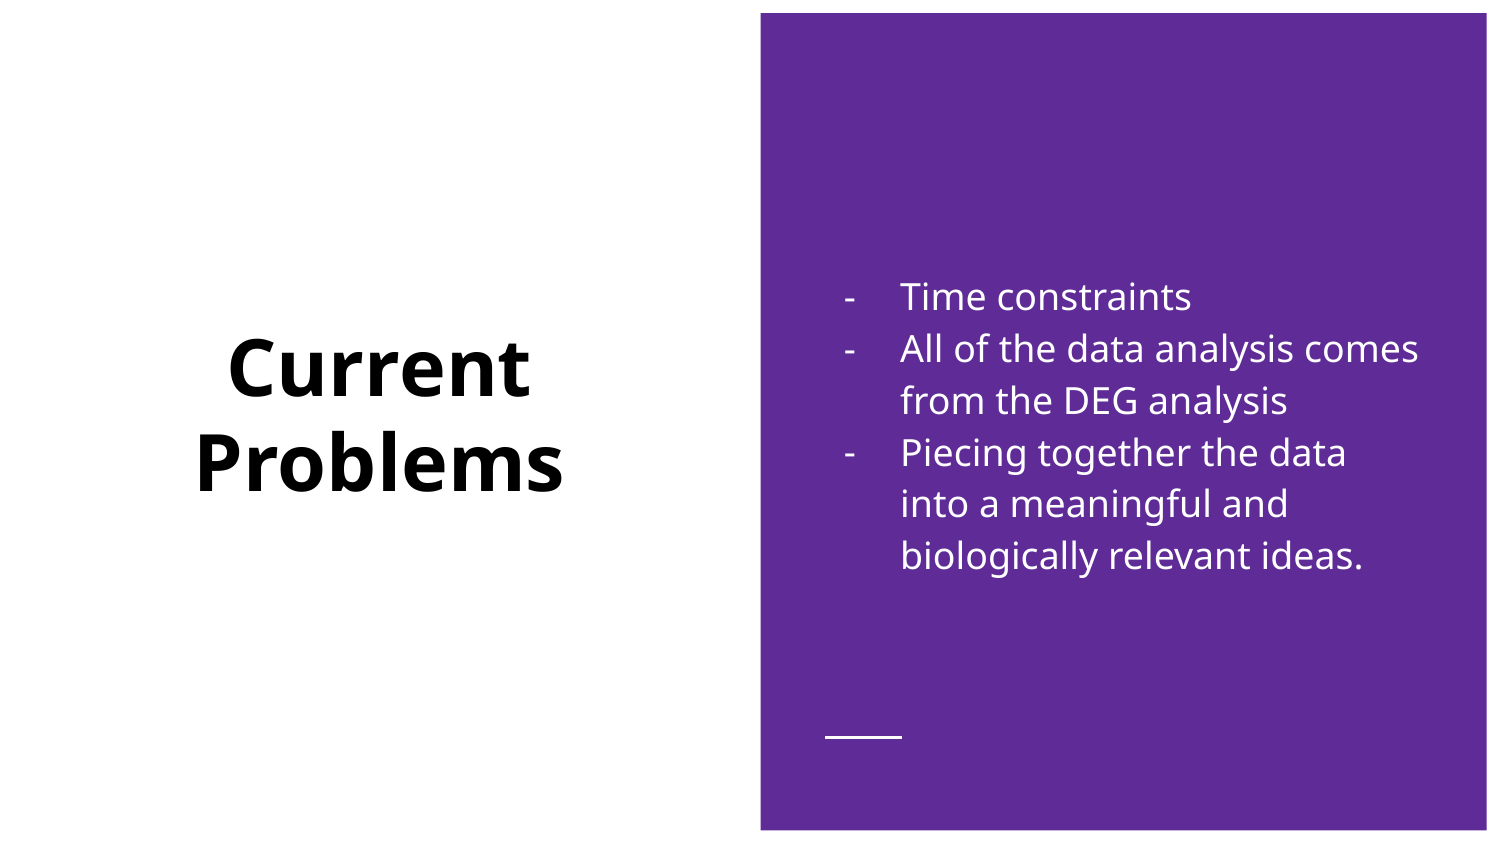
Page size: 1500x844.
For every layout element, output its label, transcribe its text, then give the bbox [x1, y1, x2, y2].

list Time constraints All of the data analysis comes from the DEG analysis Piecing together the data into a meaningful and biologically relevant ideas. [810, 118, 1440, 725]
title Current Problems [47, 301, 712, 523]
